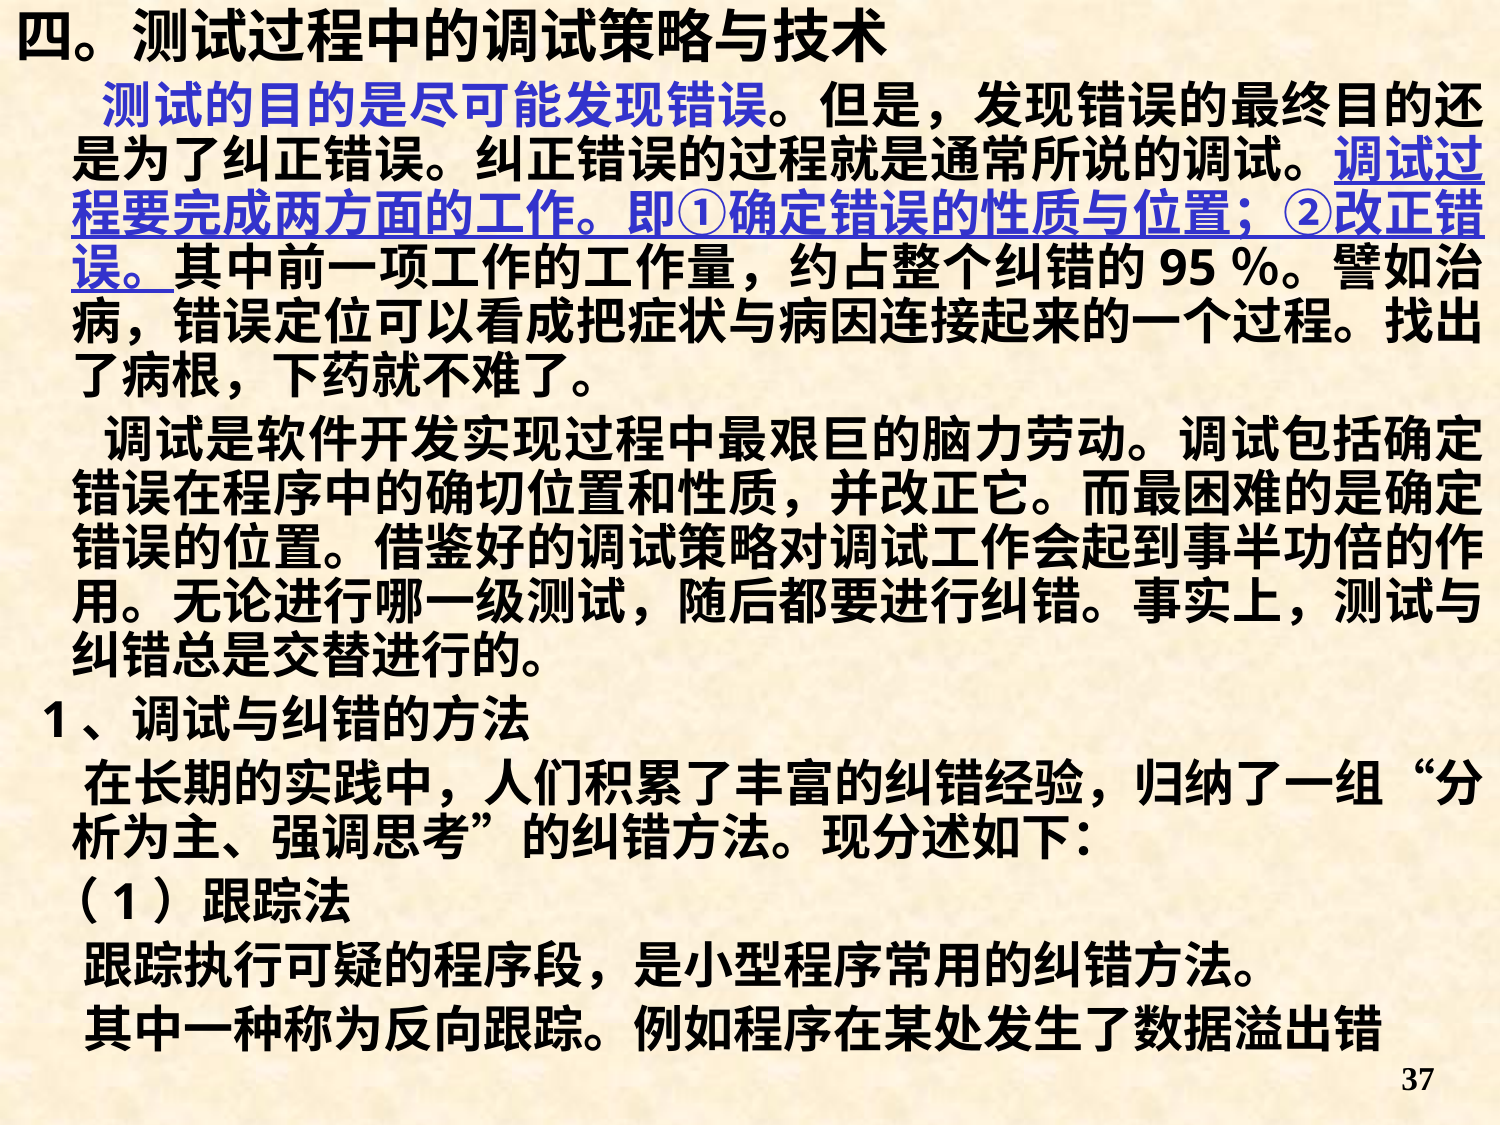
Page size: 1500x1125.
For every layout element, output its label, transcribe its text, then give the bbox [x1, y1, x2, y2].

list 四。测试过程中的调试策略与技术 测试的目的是尽可能发现错误。但是，发现错误的最终目的还是为了纠正错误。纠正错误的过程就是通常所说的调试。调试过程要完成两方面的工作。即①确定错误的性质与位置；②改正错误。其中前一项工作的工作量，约占整个纠错的95％。譬如治病，错误定位可以看成把症状与病因连接起来的一个过程。找出了病根，下药就不难了。 调试是软件开发实现过程中最艰巨的脑力劳动。调试包括确定错误在程序中的确切位置和性质，并改正它。而最困难的是确定错误的位置。借鉴好的调试策略对调试工作会起到事半功倍的作用。无论进行哪一级测试，随后都要进行纠错。事实上，测试与纠错总是交替进行的。 1、调试与纠错的方法 在长期的实践中，人们积累了丰富的纠错经验，归纳了一组“分析为主、强调思考”的纠错方法。现分述如下： （1）跟踪法 跟踪执行可疑的程序段，是小型程序常用的纠错方法。 其中一种称为反向跟踪。例如程序在某处发生了数据溢出错 [0, 0, 1500, 1125]
